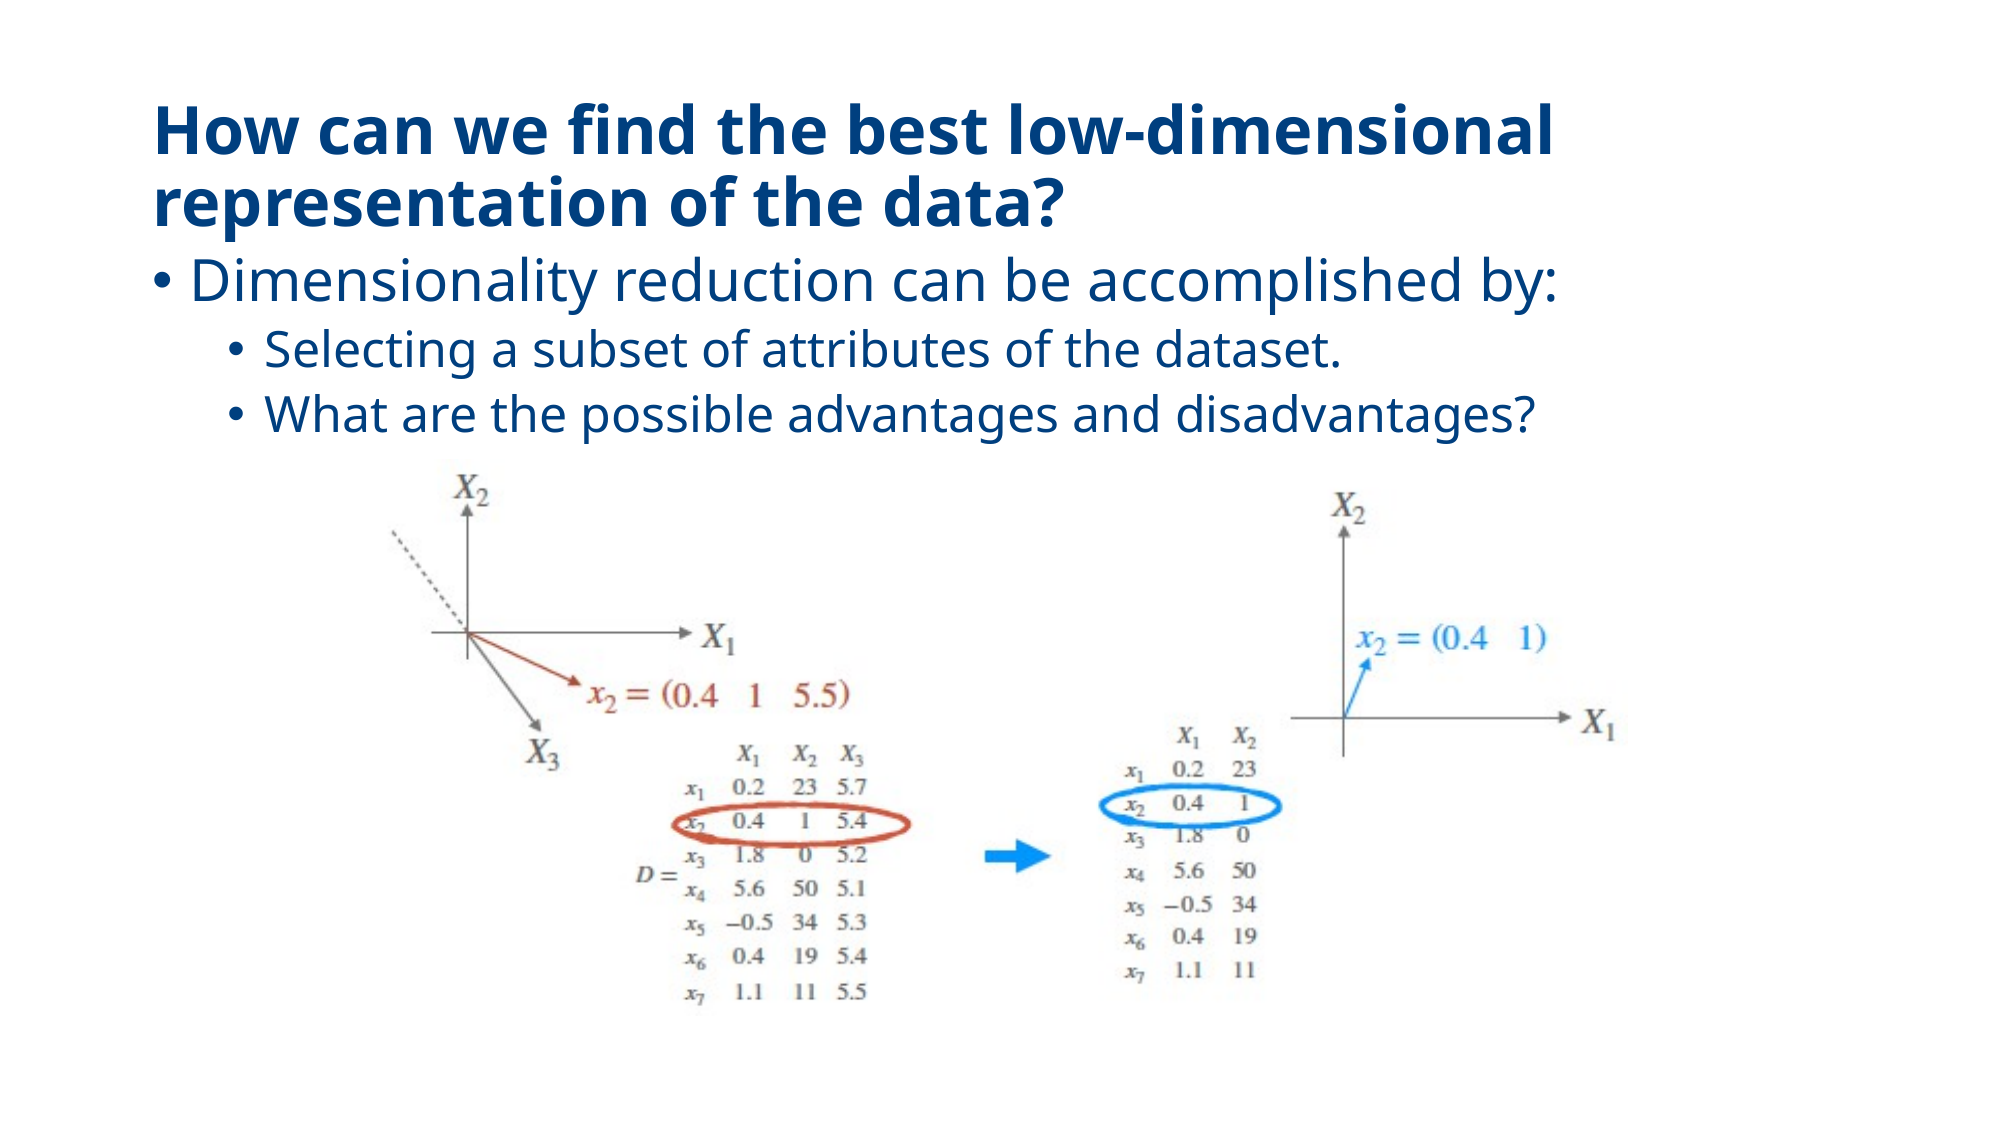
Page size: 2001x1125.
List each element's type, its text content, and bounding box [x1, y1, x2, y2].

title How can we find the best low-dimensional representation of the data? [137, 59, 1863, 243]
picture [372, 458, 1628, 1016]
list Dimensionality reduction can be accomplished by: Selecting a subset of attributes of the dataset. What are the possible advantages and disadvantages? [137, 243, 1863, 481]
